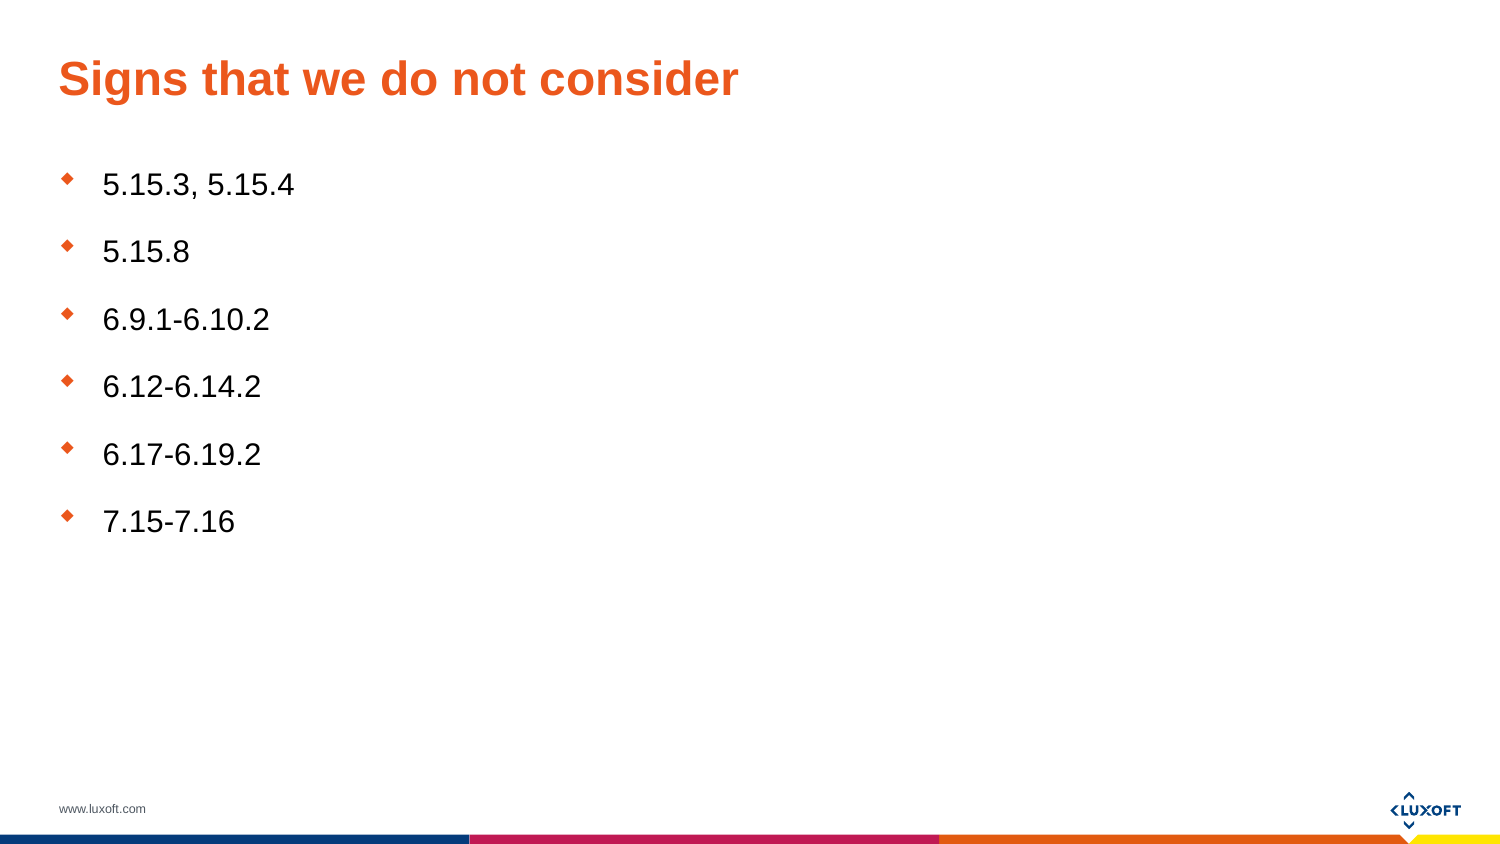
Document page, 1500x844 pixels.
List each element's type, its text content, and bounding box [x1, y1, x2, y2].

list 5.15.3, 5.15.4 5.15.8 6.9.1-6.10.2 6.12-6.14.2 6.17-6.19.2 7.15-7.16 [47, 147, 1457, 764]
title Signs that we do not consider [47, 44, 1457, 107]
